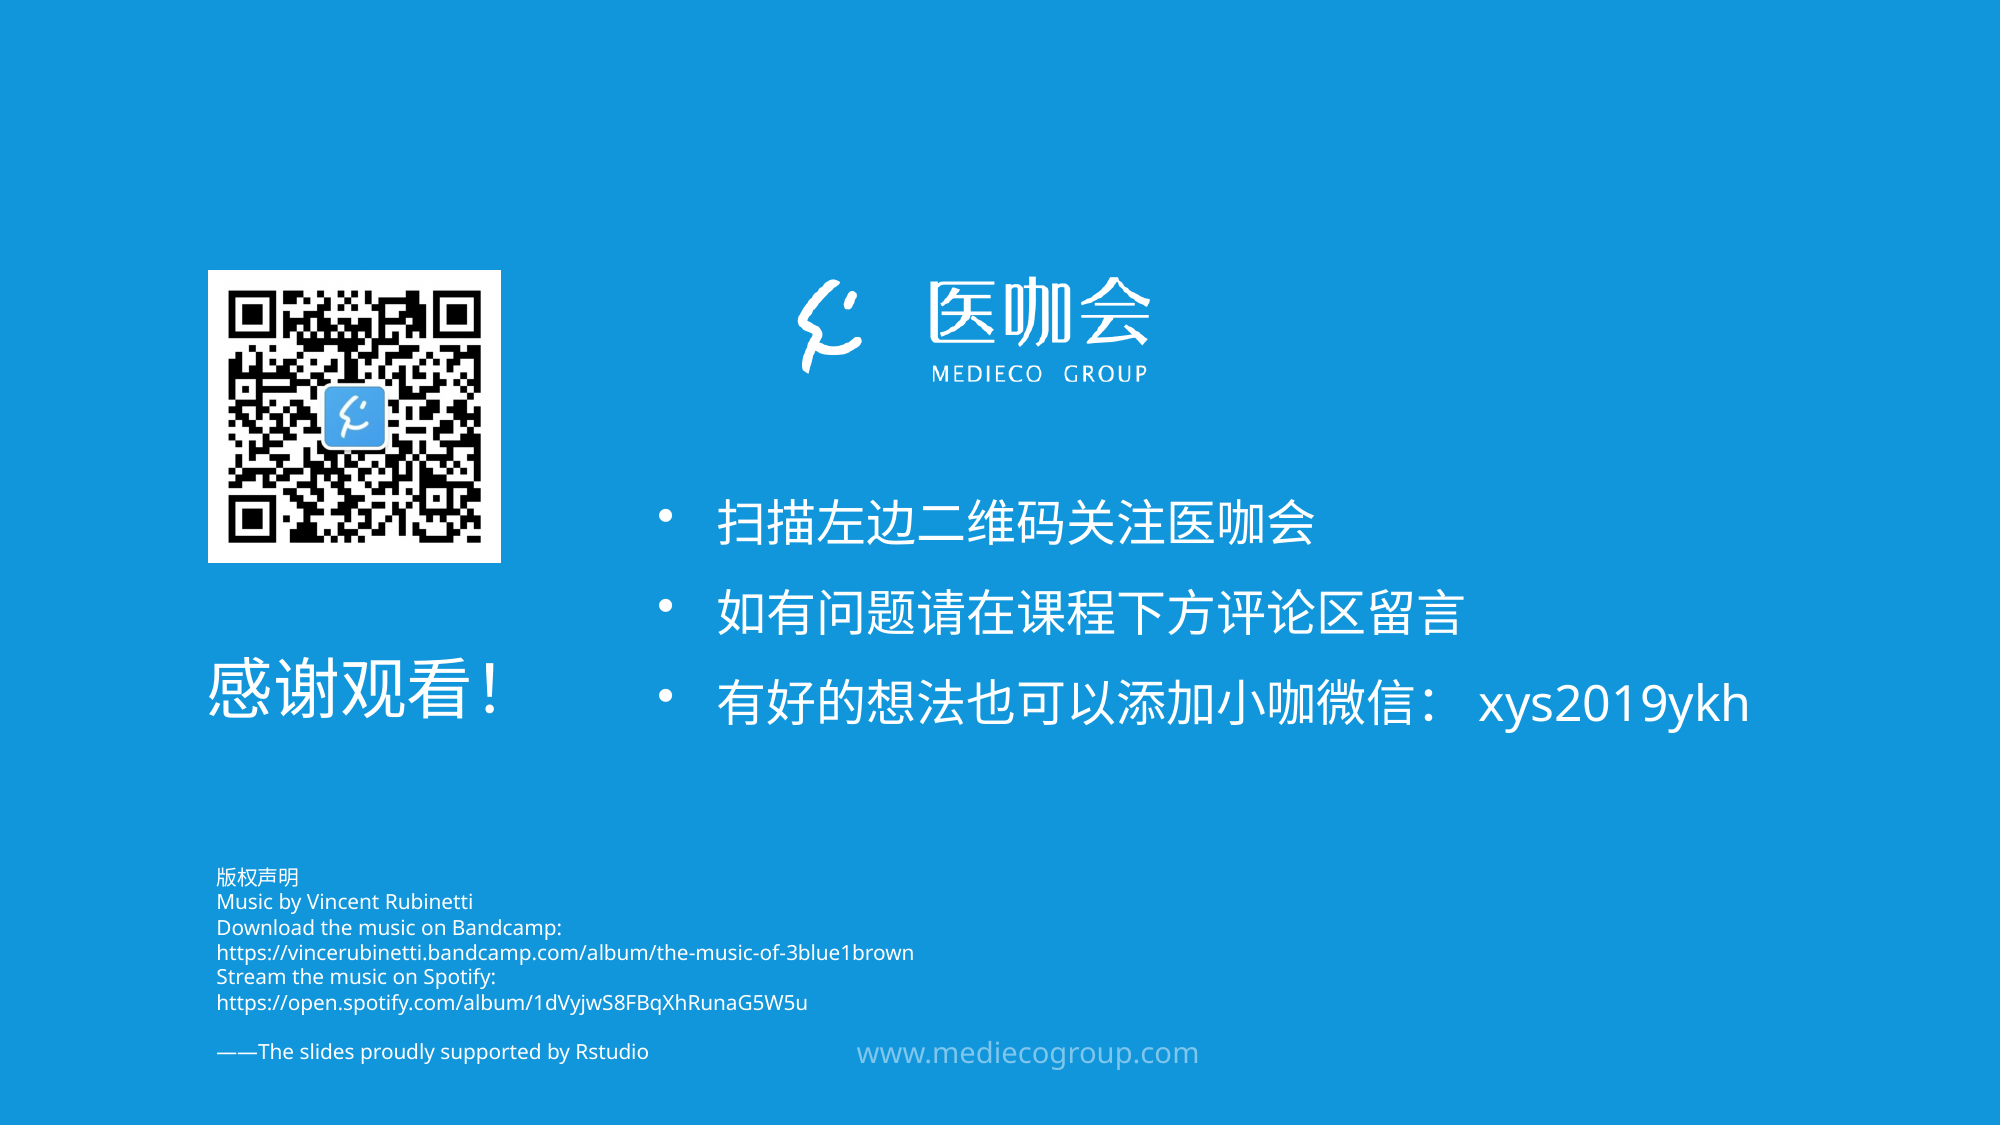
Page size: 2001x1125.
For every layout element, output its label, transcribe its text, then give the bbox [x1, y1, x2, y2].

text_box 扫描左边二维码关注医咖会 如有问题请在课程下方评论区留言 有好的想法也可以添加小咖微信：xys2019ykh [649, 453, 1802, 740]
text_box 感谢观看！ [198, 638, 564, 736]
picture [208, 270, 501, 563]
picture [797, 276, 1150, 382]
text_box 版权声明 Music by Vincent Rubinetti Download the music on Bandcamp: https://vincerubinetti.bandcamp.com/album/the-music-of-3blue1brown Stream the music on Spotify: https://open.spotify.com/album/1dVyjwS8FBqXhRunaG5W5u ——The slides proudly supported by Rstudio [208, 855, 1361, 1073]
